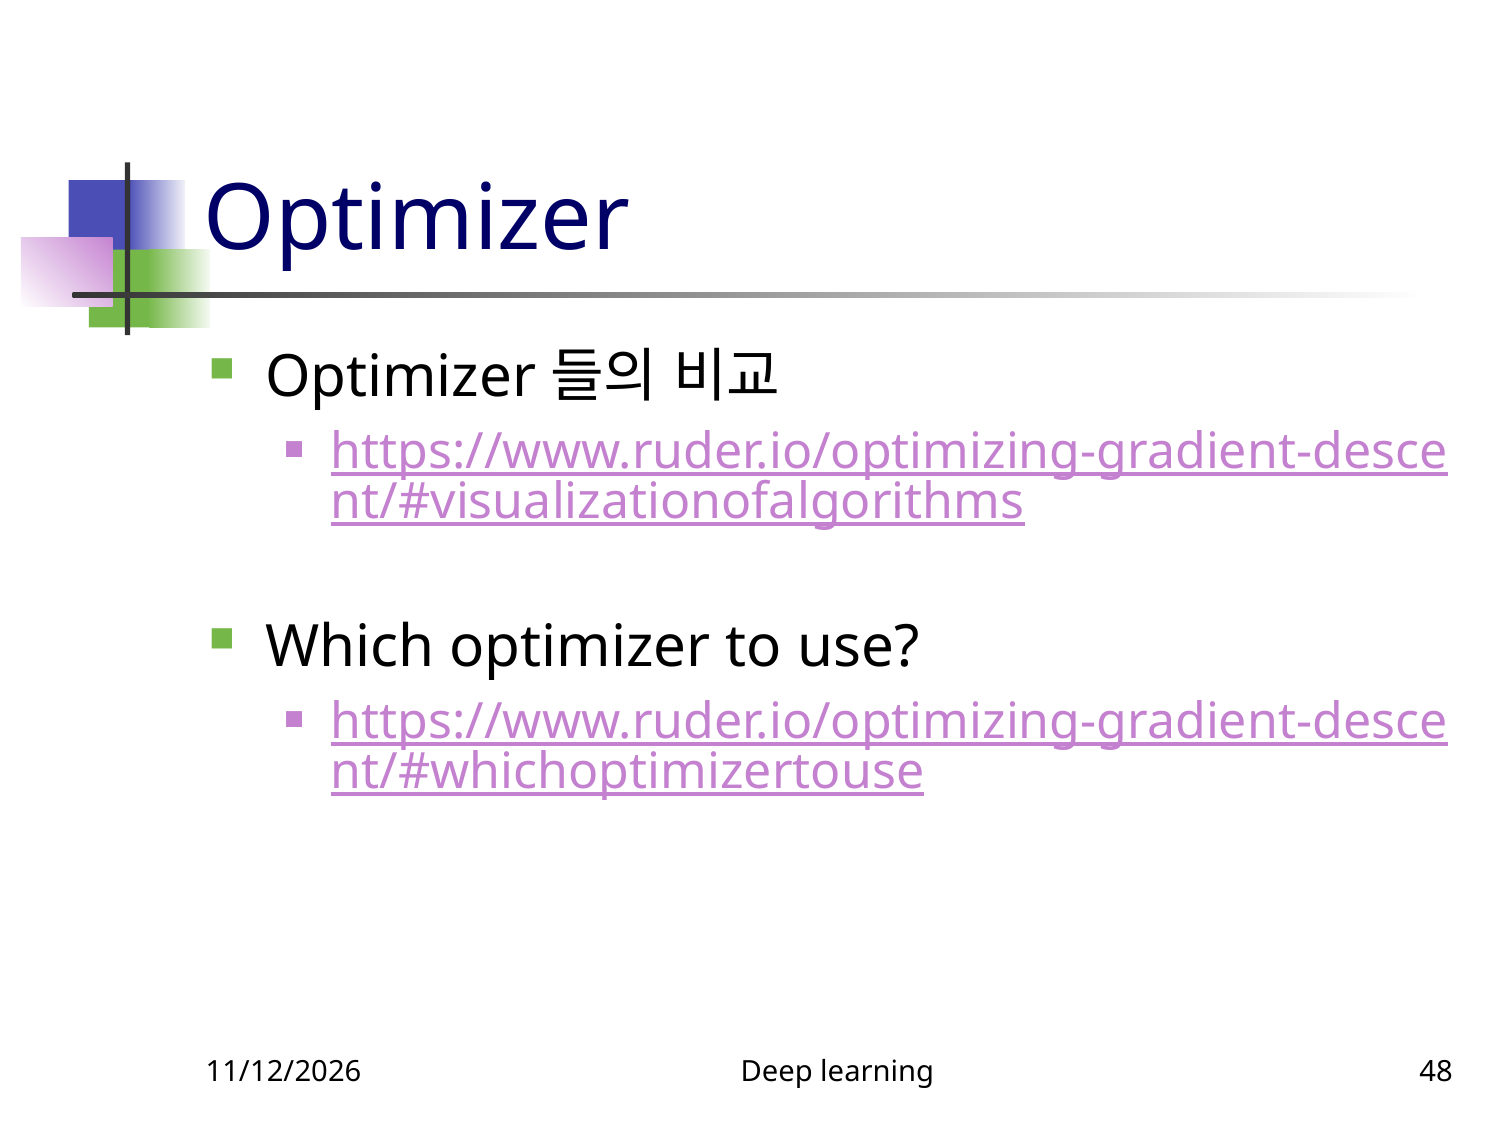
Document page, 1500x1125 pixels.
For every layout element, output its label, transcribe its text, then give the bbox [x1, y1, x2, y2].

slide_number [190, 1024, 504, 1100]
title Optimizer [188, 35, 1468, 275]
footer Deep learning [600, 1024, 1075, 1100]
list Optimizer들의 비교 https://www.ruder.io/optimizing-gradient-descent/#visualizationofalgorithms Which optimizer to use? https://www.ruder.io/optimizing-gradient-descent/#whichoptimizertouse [193, 331, 1469, 1006]
slide_number 48 [1155, 1024, 1468, 1100]
